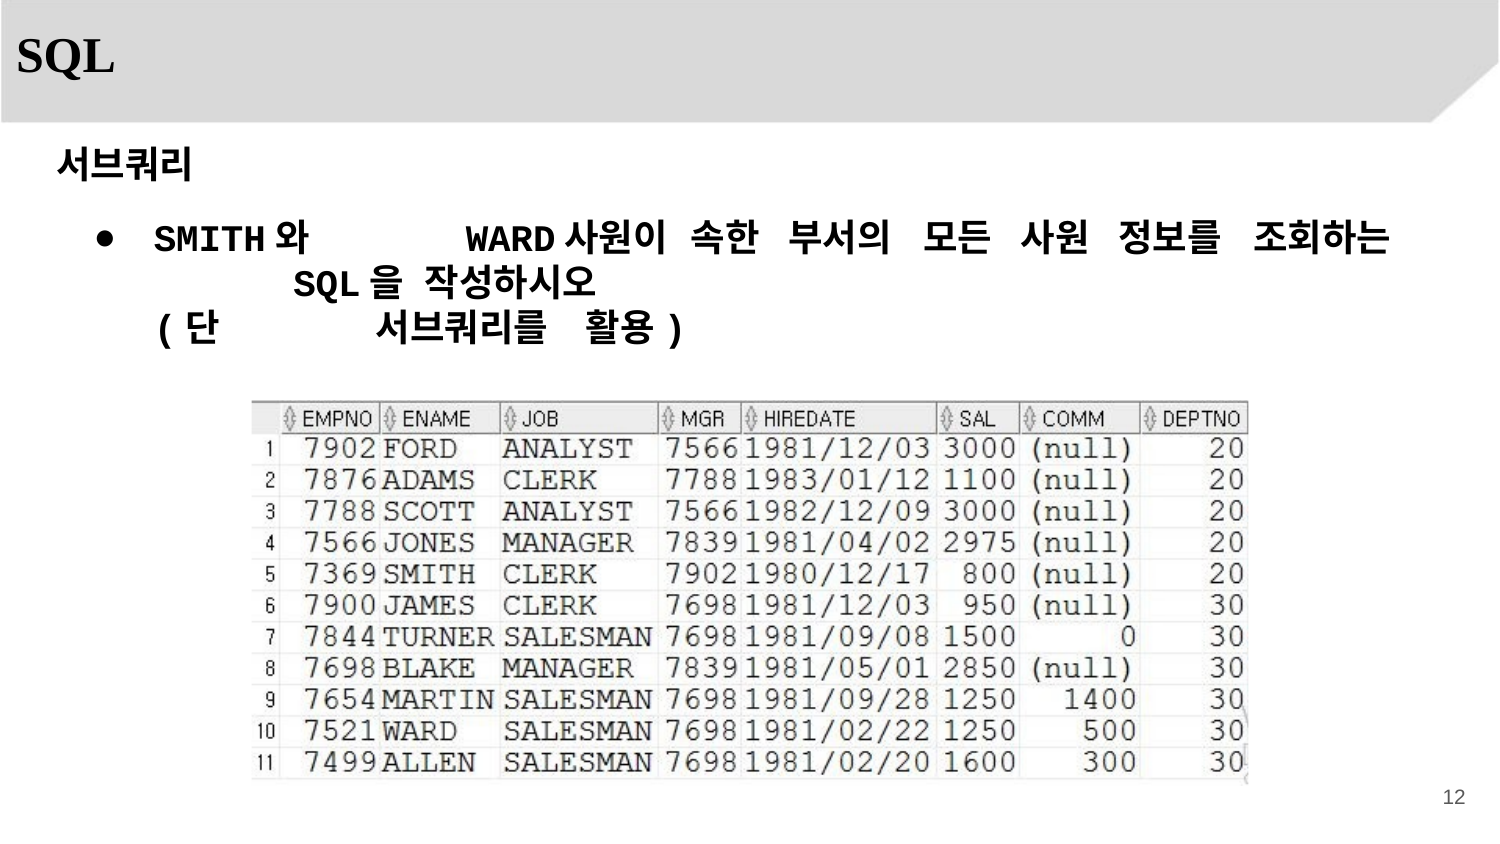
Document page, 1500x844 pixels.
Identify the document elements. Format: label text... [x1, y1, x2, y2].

text_box [251, 400, 1249, 786]
picture [0, 0, 1500, 124]
text_box SQL 서브쿼리 SMITH와 WARD사원이 속한 부서의 모든 사원 정보를 조회하는 SQL을 작성하시오 (단 서브쿼리를 활용) [14, 20, 1394, 349]
slide_number 12 [1436, 783, 1473, 844]
